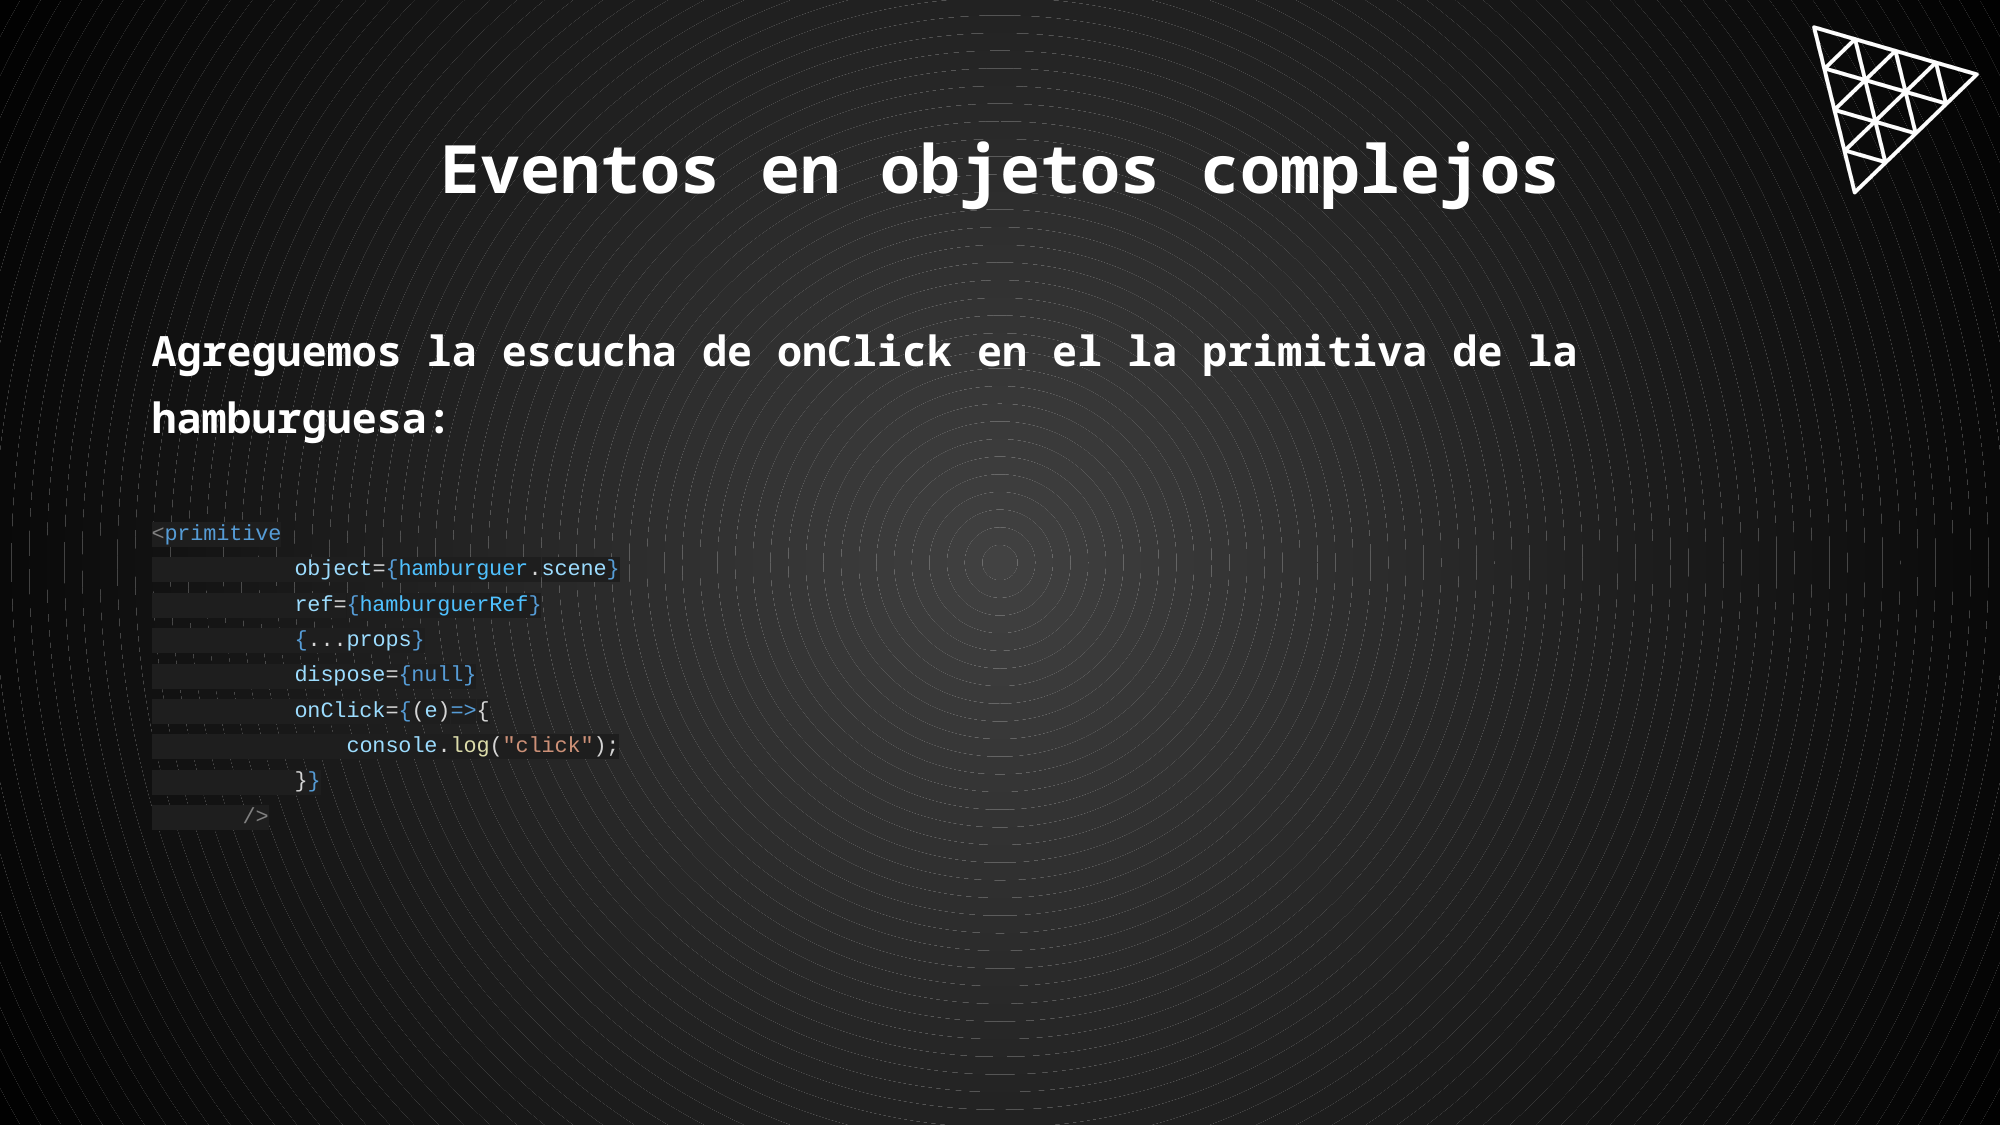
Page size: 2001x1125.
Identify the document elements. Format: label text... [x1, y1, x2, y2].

picture [1787, 0, 2000, 214]
text_box Eventos en objetos complejos Agreguemos la escucha de onClick en el la primitiva de la hamburguesa: <primitive object={hamburguer.scene} ref={hamburguerRef} {...props} dispose={null} onClick={(e)=>{ console.log("click"); }} /> [136, 119, 1864, 1125]
